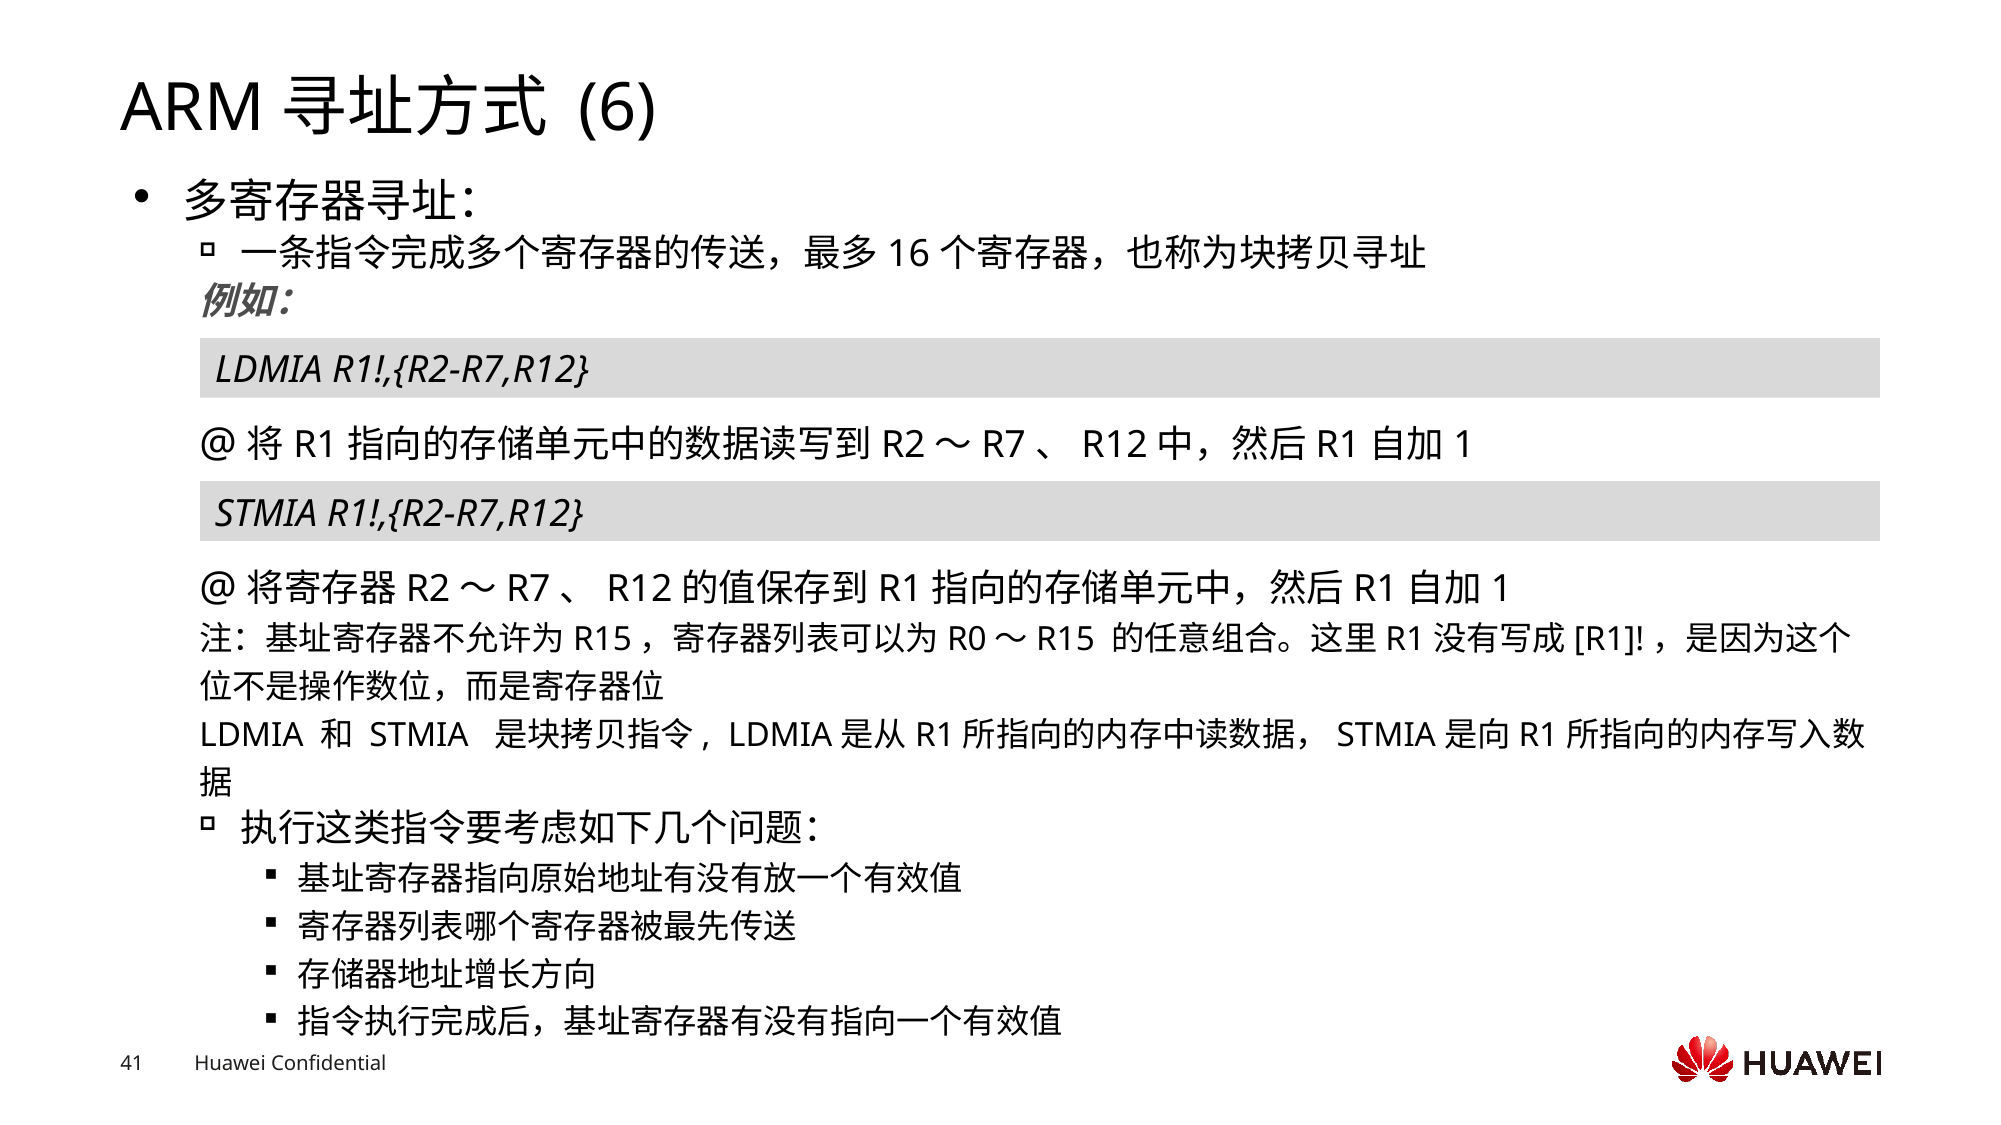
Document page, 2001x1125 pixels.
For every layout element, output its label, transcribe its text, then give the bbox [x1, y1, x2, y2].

title ARM寻址方式 (6) [120, 73, 1880, 154]
text_box LDMIA R1!,{R2-R7,R12} [200, 338, 1880, 398]
picture [1672, 1036, 1881, 1082]
text_box STMIA R1!,{R2-R7,R12} [200, 481, 1880, 541]
list 多寄存器寻址： 一条指令完成多个寄存器的传送，最多16个寄存器，也称为块拷贝寻址 例如： @将R1指向的存储单元中的数据读写到R2～R7、R12中，然后R1自加1 @将寄存器R2～R7、R12的值保存到R1指向的存储单元中，然后R1自加1 注：基址寄存器不允许为R15，寄存器列表可以为R0～R15 的任意组合。这里R1没有写成[R1]!，是因为这个位不是操作数位，而是寄存器位 LDMIA 和 STMIA 是块拷贝指令, LDMIA是从R1所指向的内存中读数据，STMIA是向R1所指向的内存写入数据 执行这类指令要考虑如下几个问题： 基址寄存器指向原始地址有没有放一个有效值 寄存器列表哪个寄存器被最先传送 存储器地址增长方向 指令执行完成后，基址寄存器有没有指向一个有效值 [119, 171, 1881, 973]
